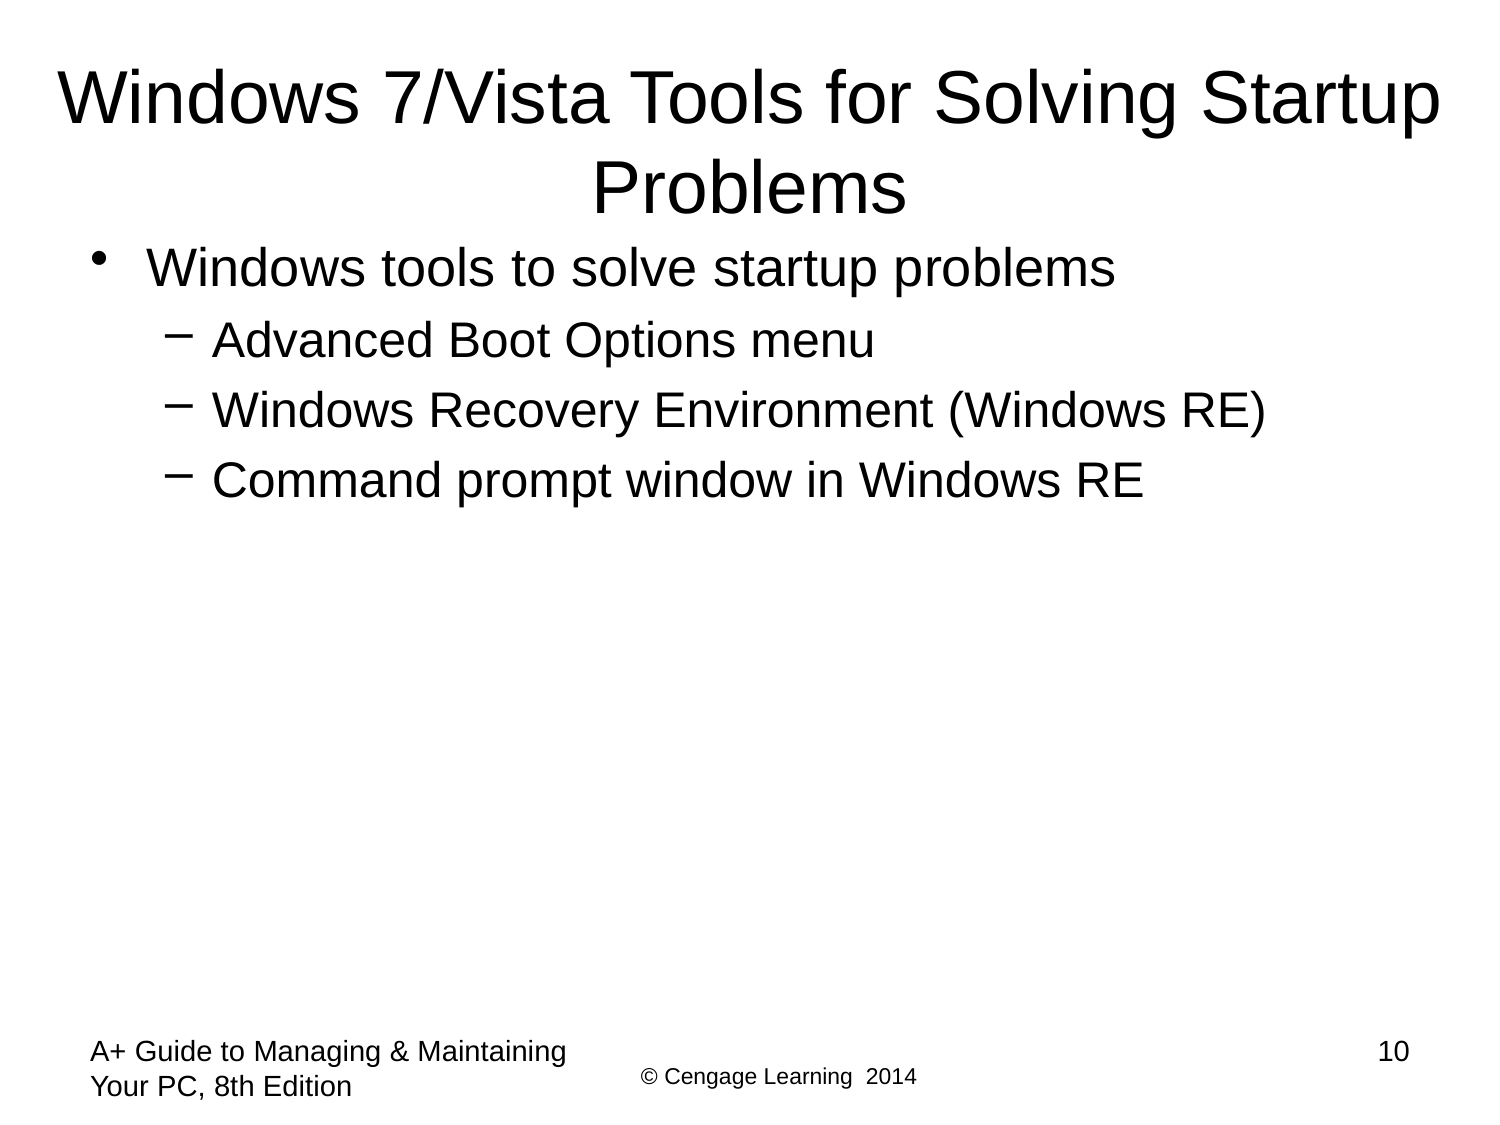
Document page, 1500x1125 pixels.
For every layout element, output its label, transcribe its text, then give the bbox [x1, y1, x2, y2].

title Windows 7/Vista Tools for Solving Startup Problems [0, 45, 1500, 233]
slide_number 10 [1074, 1024, 1426, 1103]
list Windows tools to solve startup problems Advanced Boot Options menu Windows Recovery Environment (Windows RE) Command prompt window in Windows RE [75, 224, 1425, 1005]
footer A+ Guide to Managing & Maintaining Your PC, 8th Edition [74, 1024, 588, 1103]
